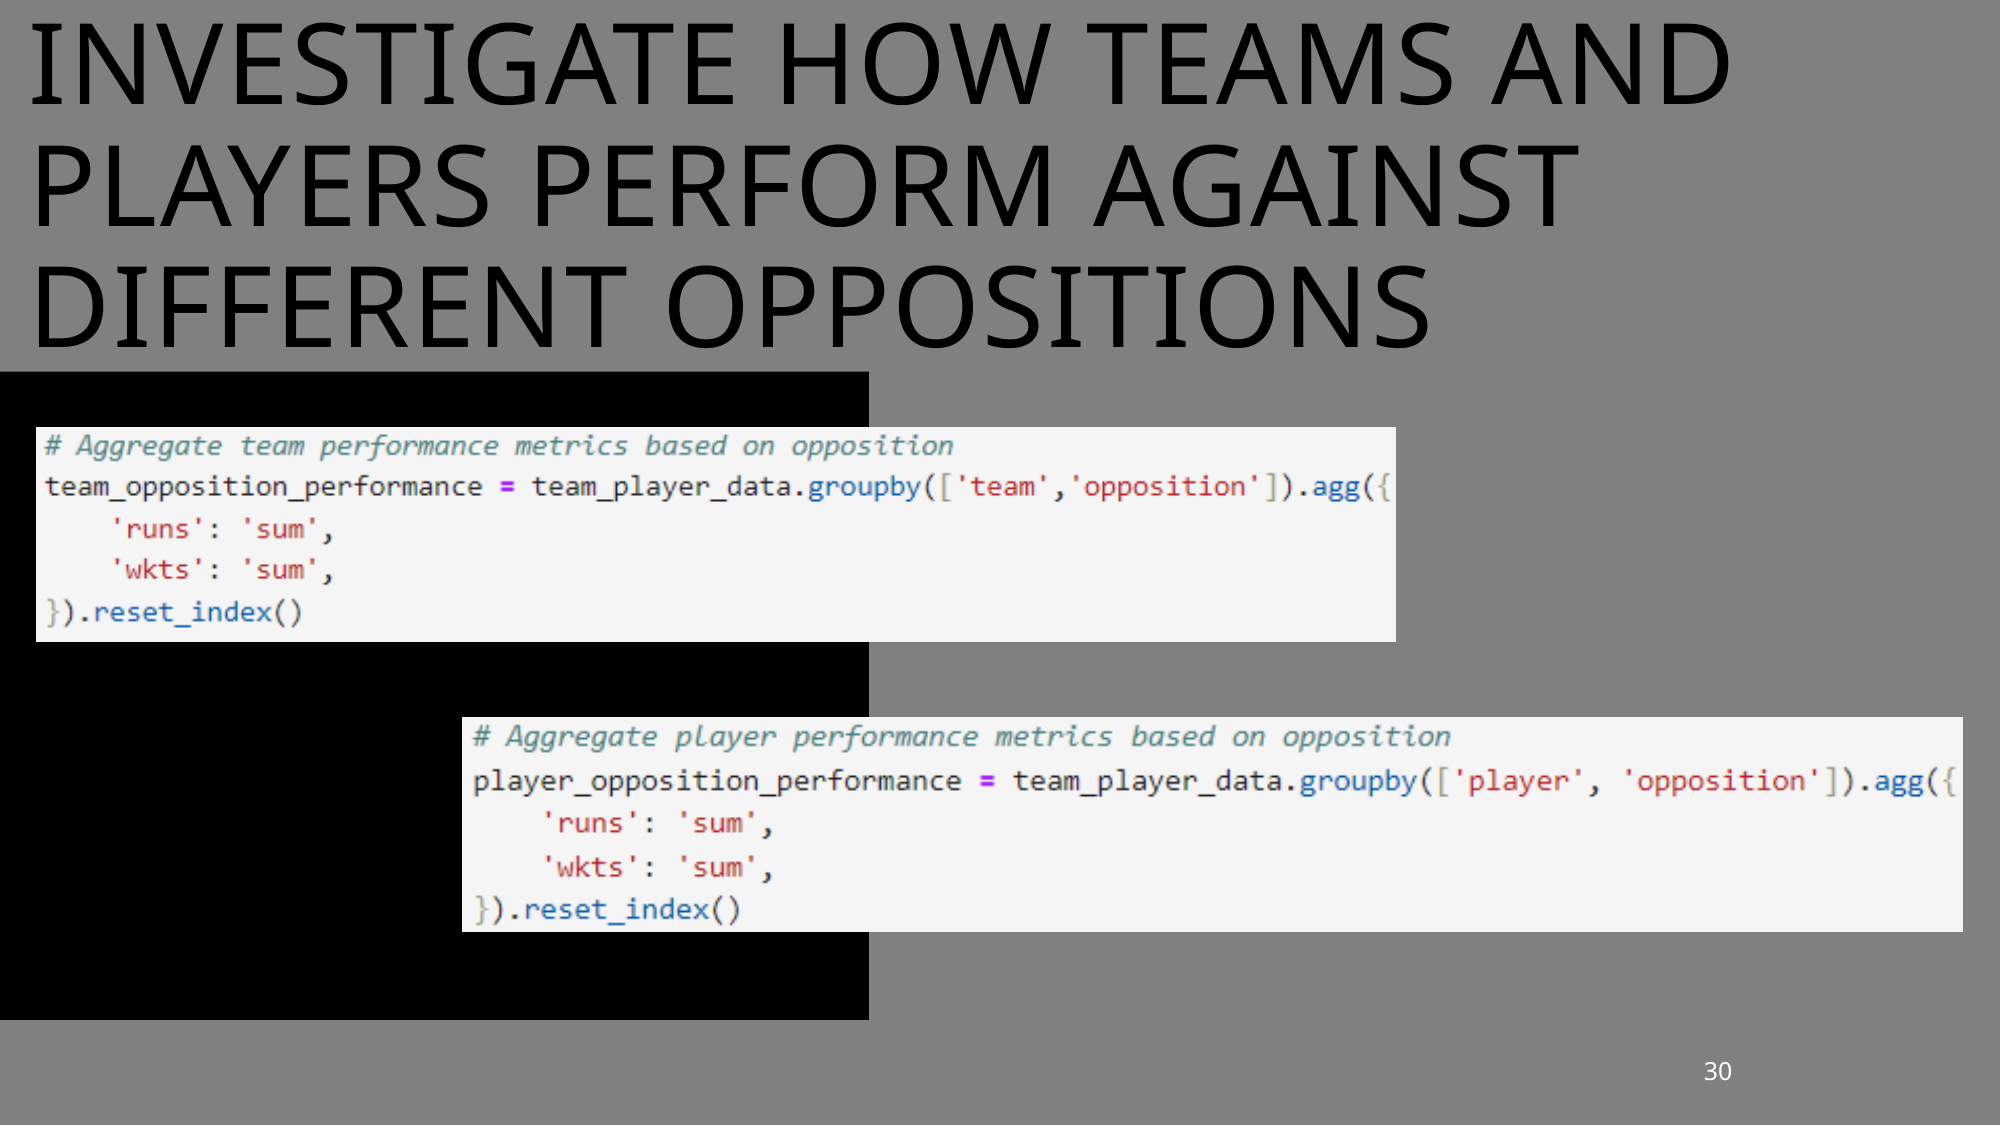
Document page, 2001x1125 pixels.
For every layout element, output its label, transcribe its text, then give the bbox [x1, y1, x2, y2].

picture [36, 427, 1396, 642]
slide_number 30 [1688, 1042, 1842, 1103]
title Investigate how teams and players perform against different oppositions [13, 82, 1869, 297]
picture [462, 717, 1963, 932]
